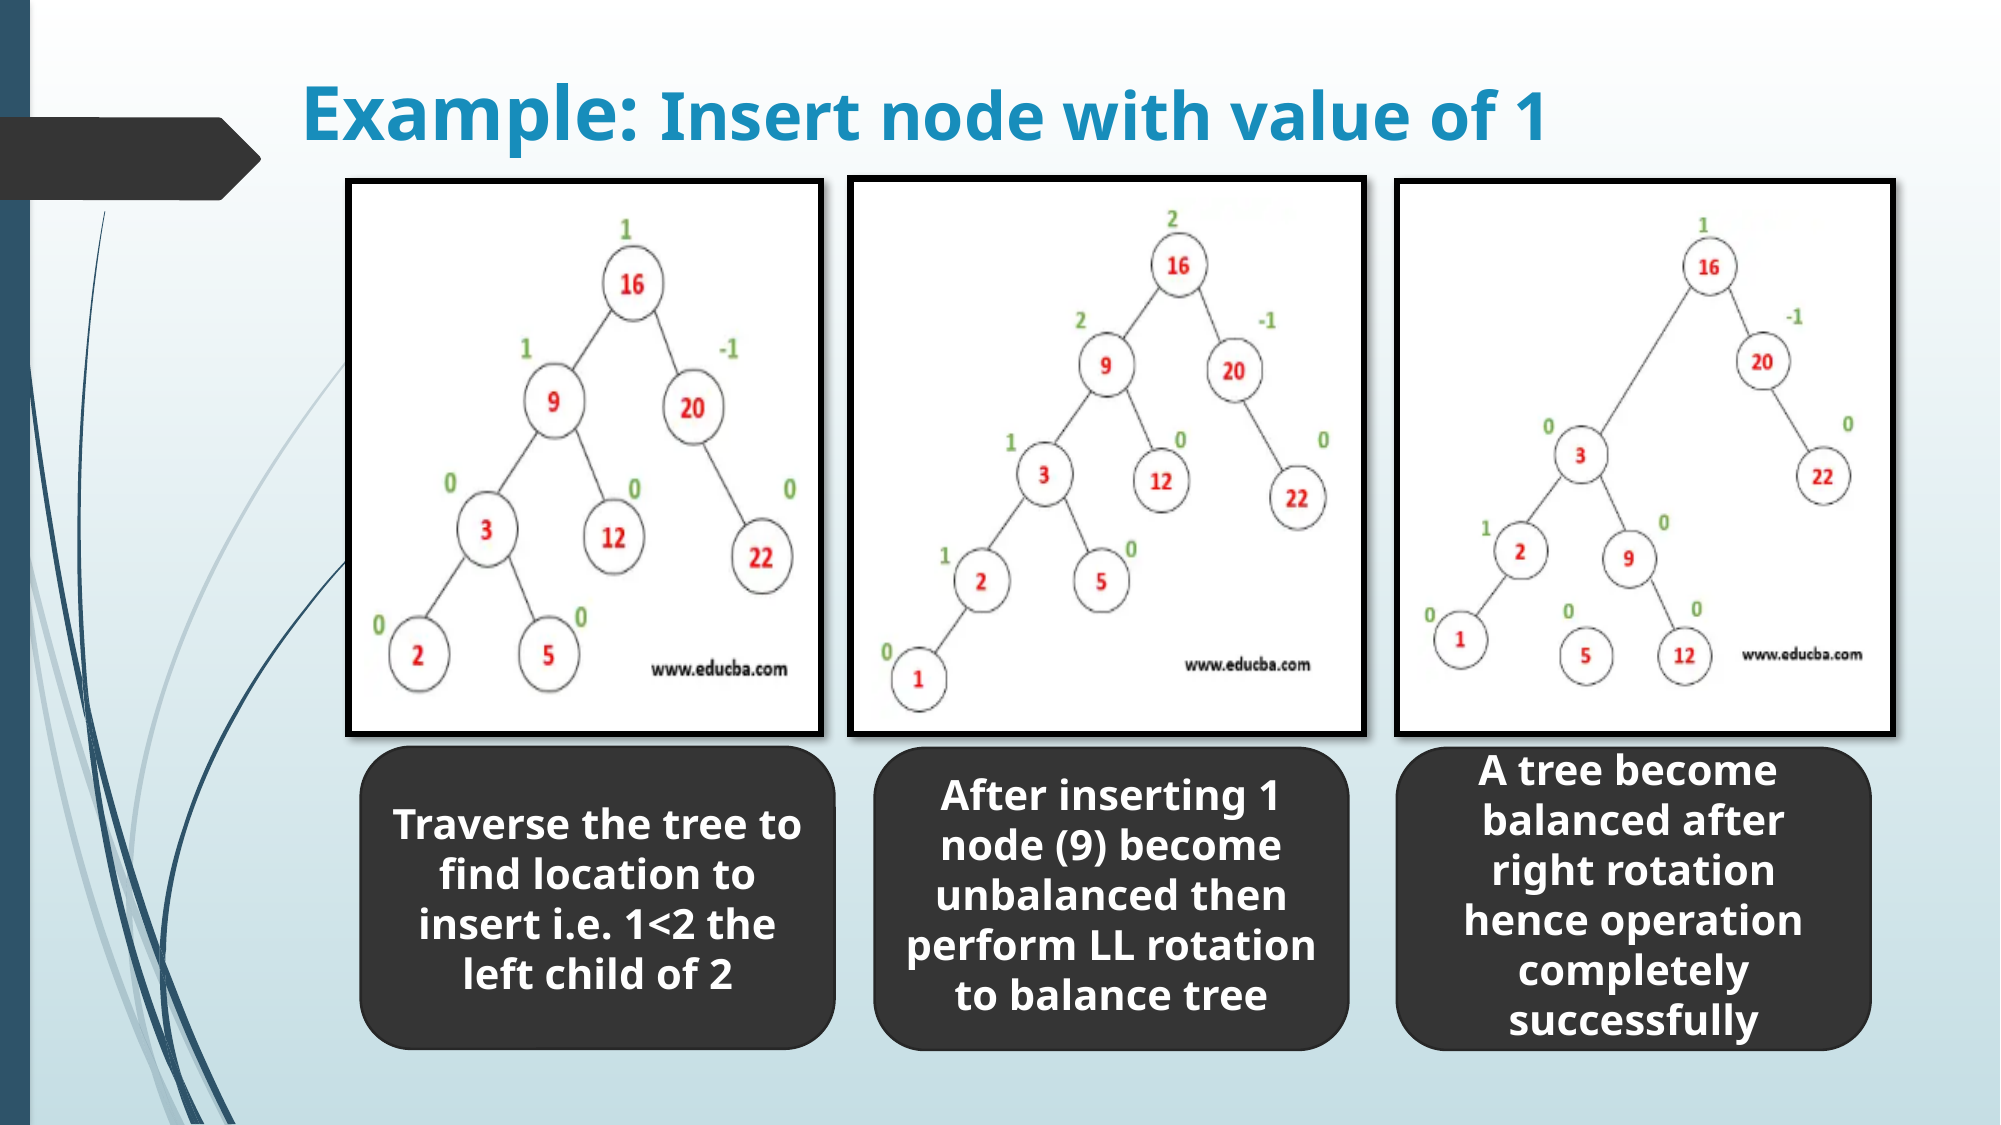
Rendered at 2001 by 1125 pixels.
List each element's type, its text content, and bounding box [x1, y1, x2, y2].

title Example: Insert node with value of 1 [285, 57, 1888, 182]
picture [1399, 183, 1891, 732]
picture [351, 183, 819, 732]
text_box Traverse the tree to find location to insert i.e. 1<2 the left child of 2 [359, 747, 836, 1051]
text_box A tree become balanced after right rotation hence operation completely successfully [1395, 746, 1872, 1052]
text_box After inserting 1 node (9) become unbalanced then perform LL rotation to balance tree [873, 746, 1350, 1052]
picture [853, 181, 1362, 732]
